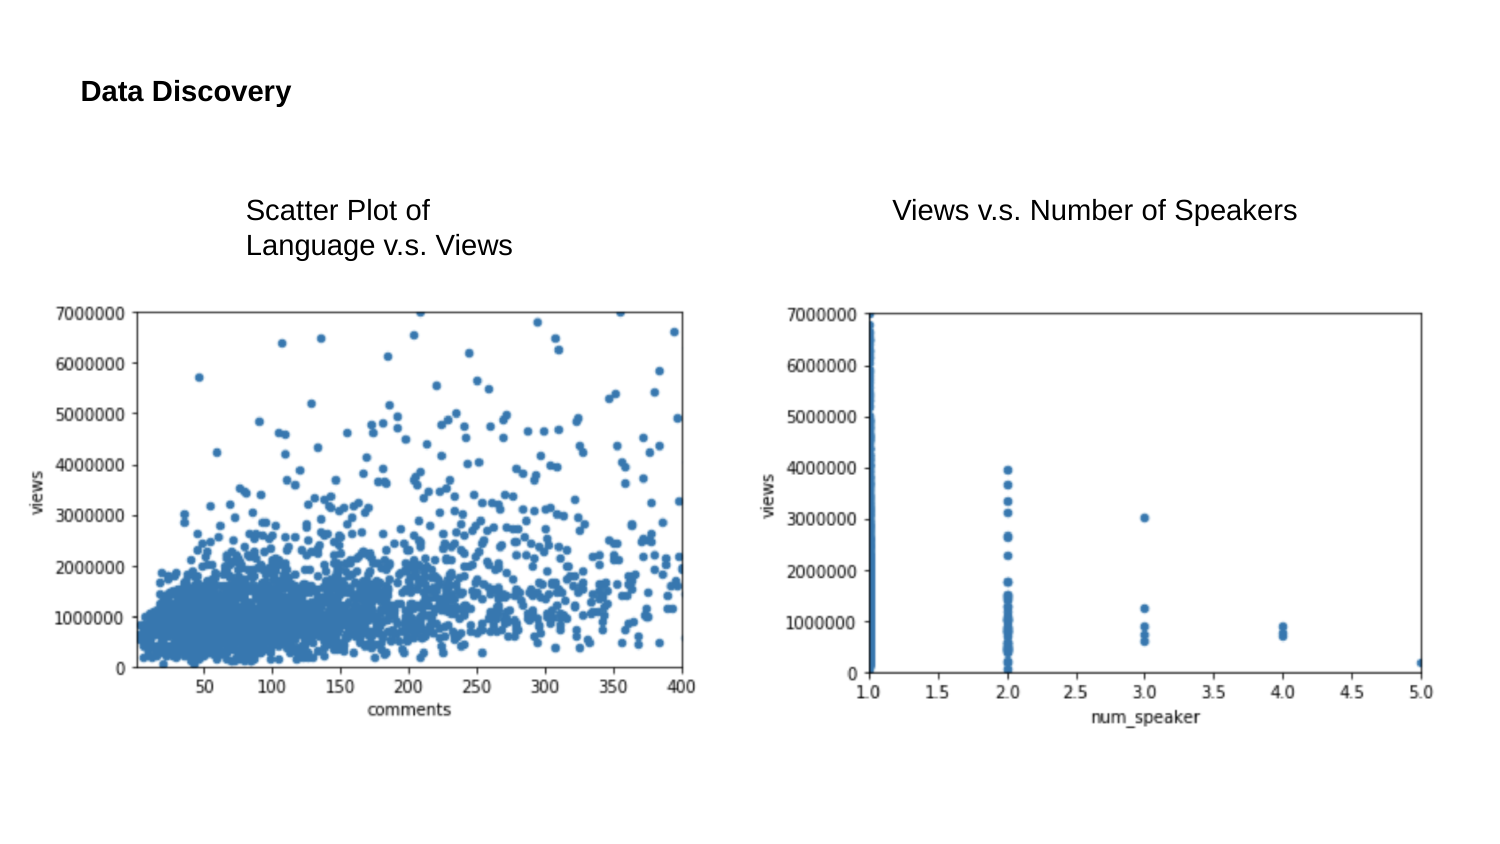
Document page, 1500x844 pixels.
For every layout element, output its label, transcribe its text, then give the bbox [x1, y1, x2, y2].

text_box Scatter Plot of Language v.s. Views [230, 176, 560, 283]
text_box Data Discovery [65, 57, 1435, 139]
picture [0, 284, 1466, 751]
text_box Views v.s. Number of Speakers [870, 176, 1321, 283]
